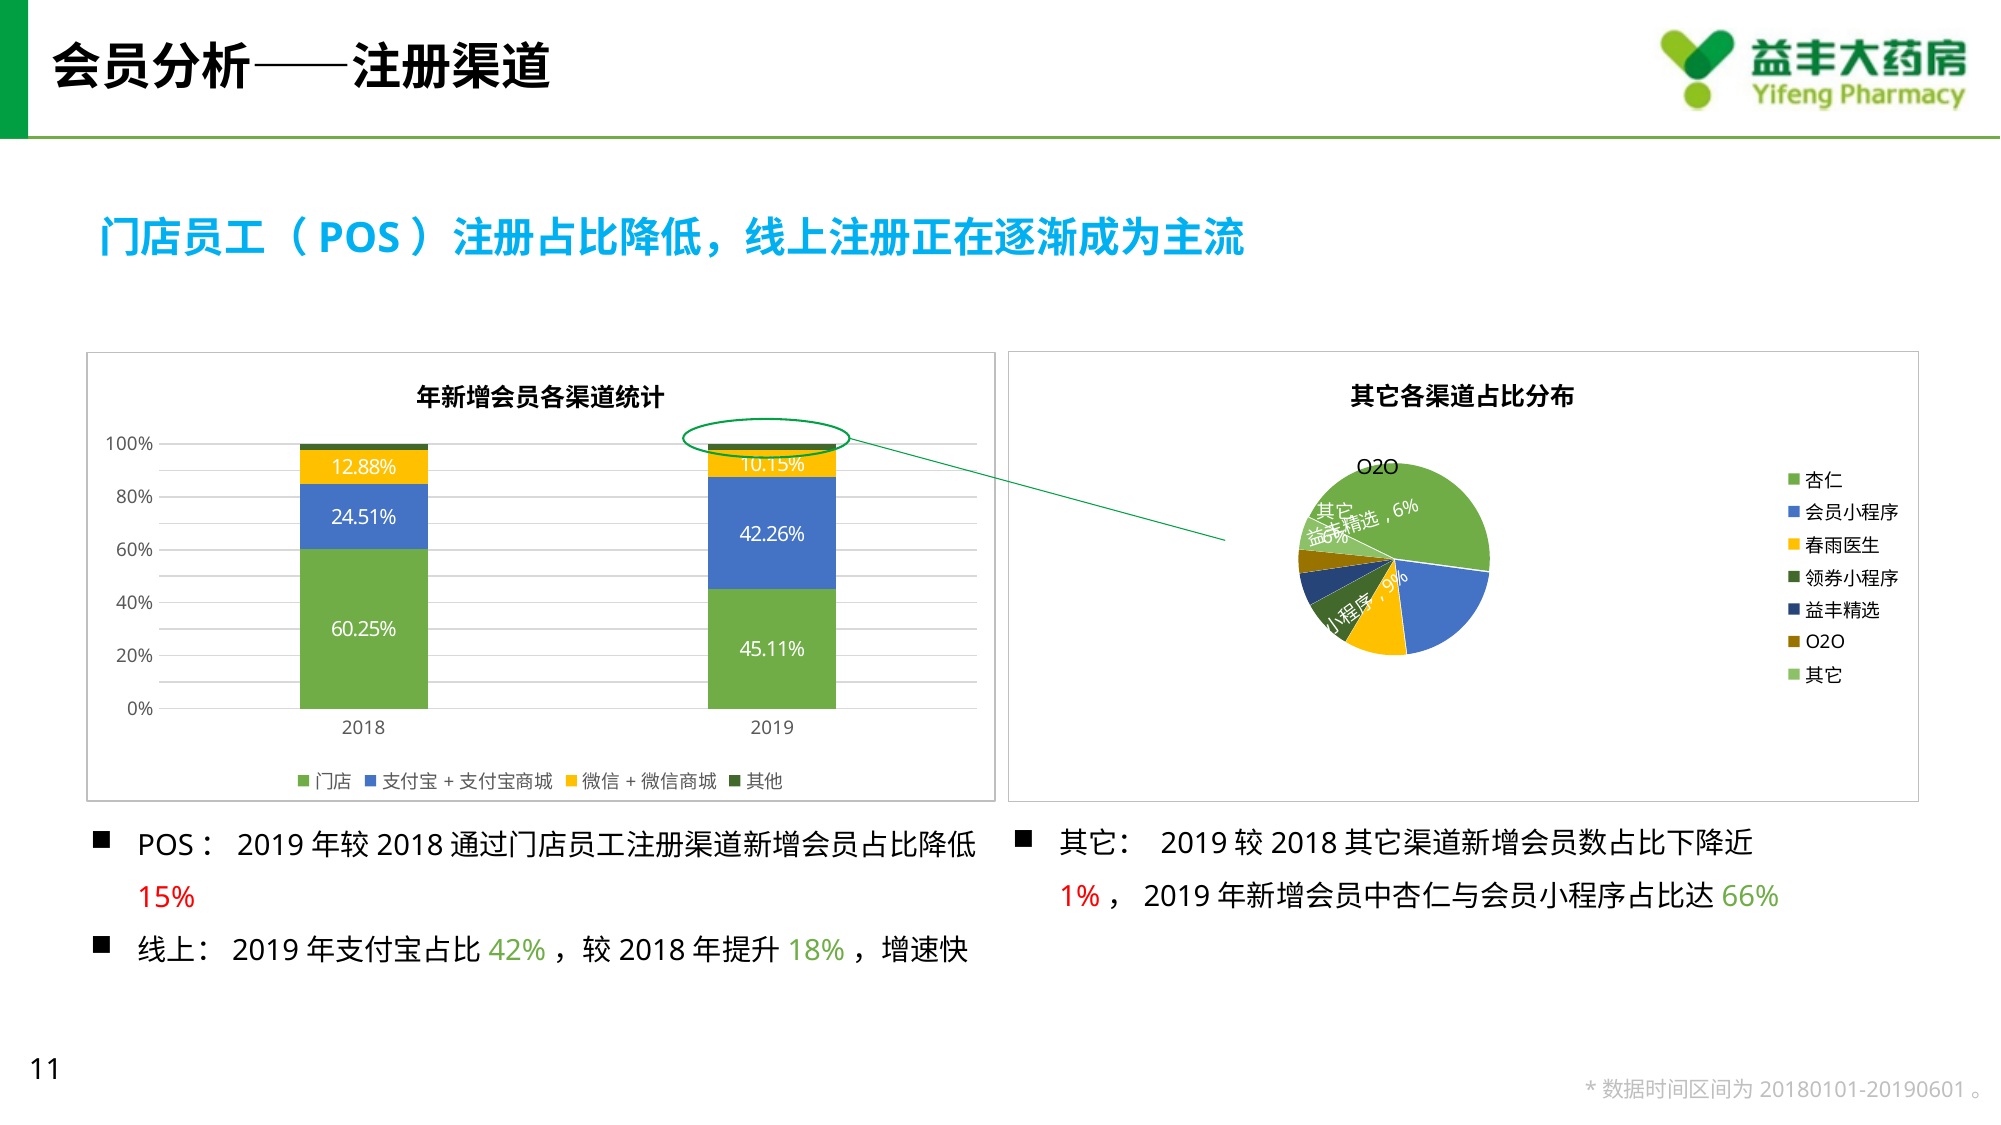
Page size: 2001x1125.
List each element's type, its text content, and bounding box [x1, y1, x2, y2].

text_box *数据时间区间为20180101-20190601。 [1584, 1078, 1994, 1103]
text_box [1600, 973, 2000, 1125]
text_box [0, 0, 29, 140]
picture [1640, 11, 1991, 127]
chart [1008, 351, 1919, 802]
text_box 其它： 2019较2018其它渠道新增会员数占比下降近1%，2019年新增会员中杏仁与会员小程序占比达66% [1012, 807, 1910, 924]
chart [86, 351, 996, 802]
text_box [14, 1042, 150, 1103]
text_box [849, 438, 1226, 541]
text_box POS：2019年较2018通过门店员工注册渠道新增会员占比降低15% 线上：2019年支付宝占比42%，较2018年提升18%，增速快 [90, 808, 1009, 926]
text_box 会员分析——注册渠道 [51, 41, 1134, 97]
text_box 门店员工（POS）注册占比降低，线上注册正在逐渐成为主流 [99, 223, 1909, 262]
